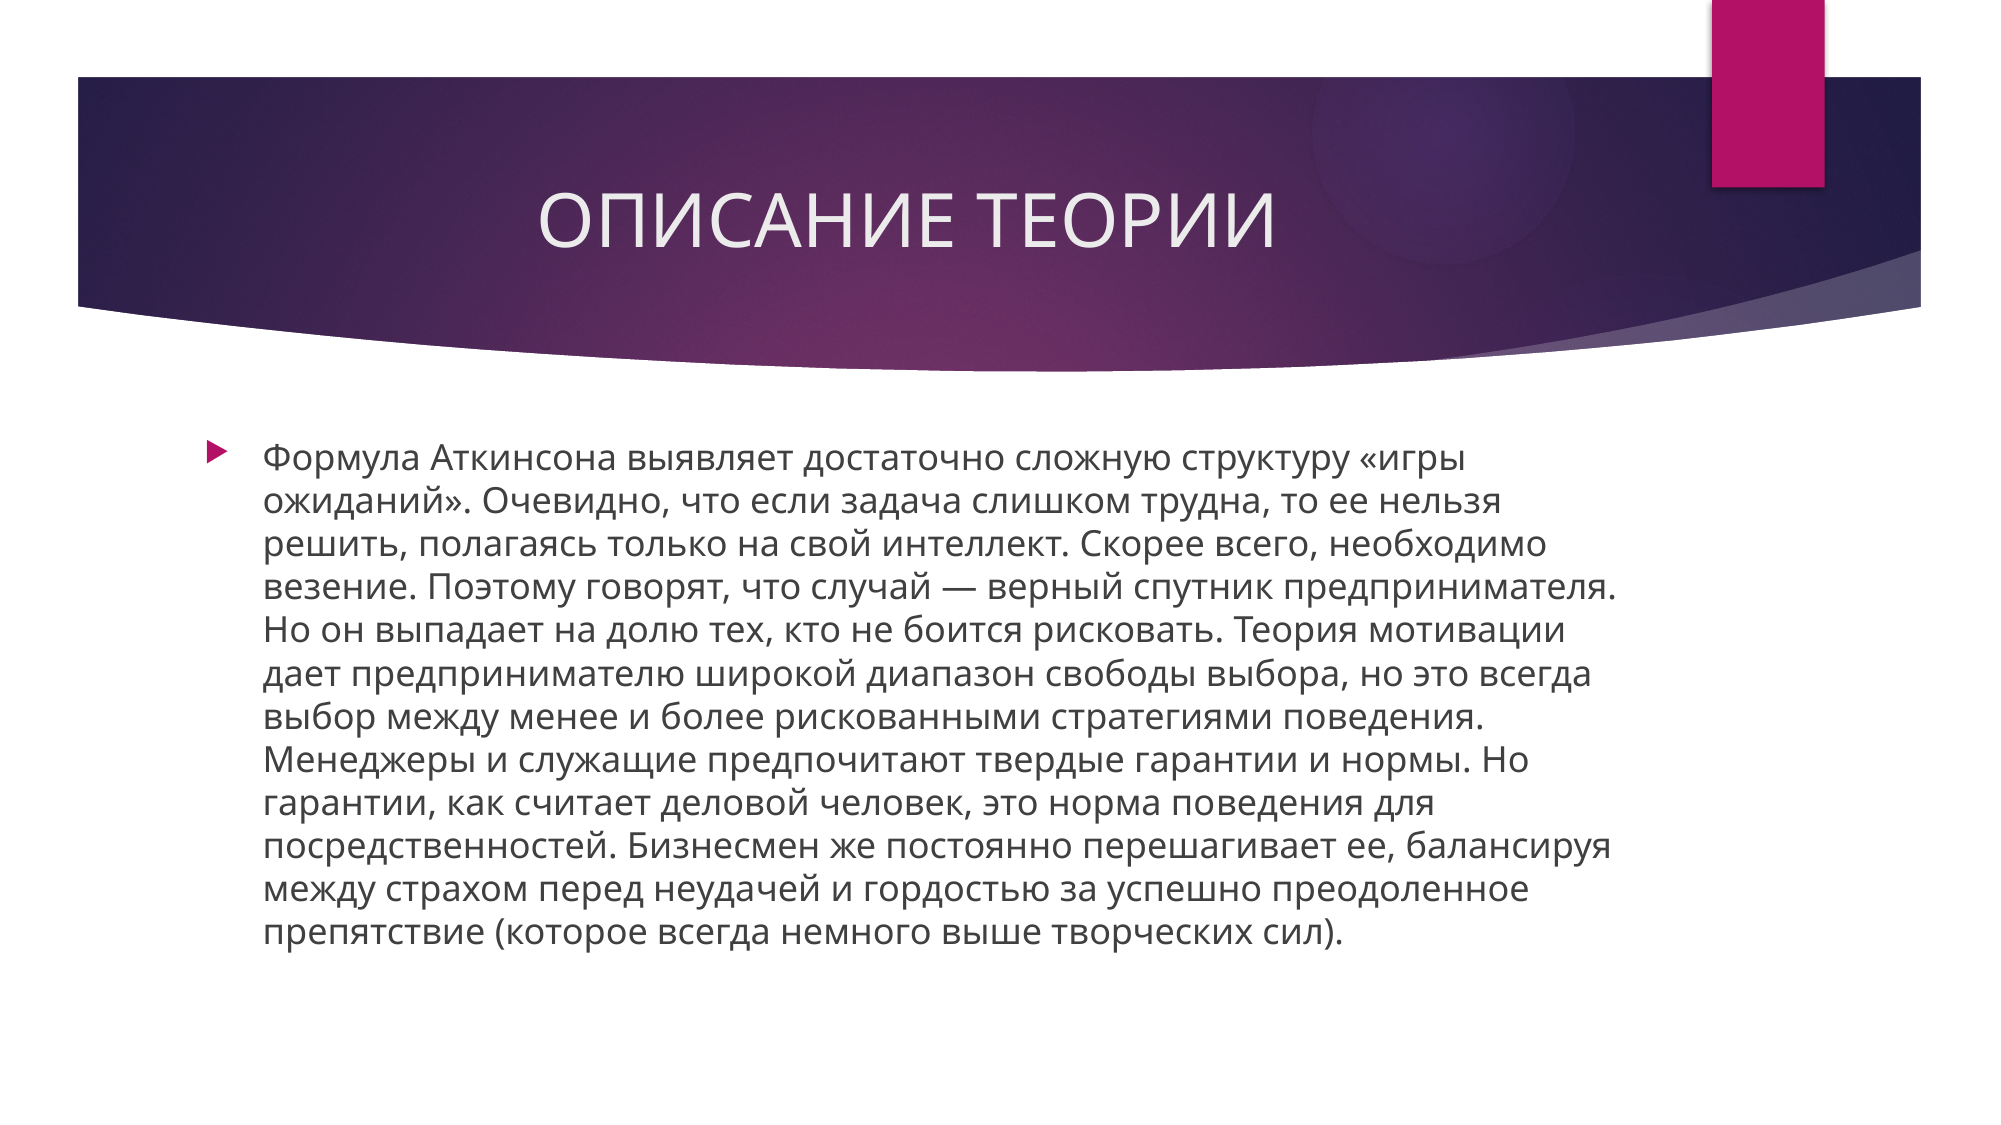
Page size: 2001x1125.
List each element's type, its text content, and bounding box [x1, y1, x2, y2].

title ОПИСАНИЕ ТЕОРИИ [189, 159, 1627, 276]
list Формула Аткинсона выявляет достаточно сложную структуру «игры ожиданий». Очевидно, что если задача слишком трудна, то ее нельзя решить, полагаясь только на свой интеллект. Скорее всего, необходимо везение. Поэтому говорят, что случай — верный спутник предпринимателя. Но он выпадает на долю тех, кто не боится рисковать. Теория мотивации дает предпринимателю широкой диапазон свободы выбора, но это всегда выбор между менее и более рискованными стратегиями поведения. Менеджеры и служащие предпочитают твердые гарантии и нормы. Но гарантии, как считает деловой человек, это норма по­ведения для посредственностей. Бизнесмен же постоянно перешагивает ее, балансируя между страхом перед неуда­чей и гордостью за успешно преодоленное препятствие (которое всегда немного выше творческих сил). [189, 427, 1638, 988]
